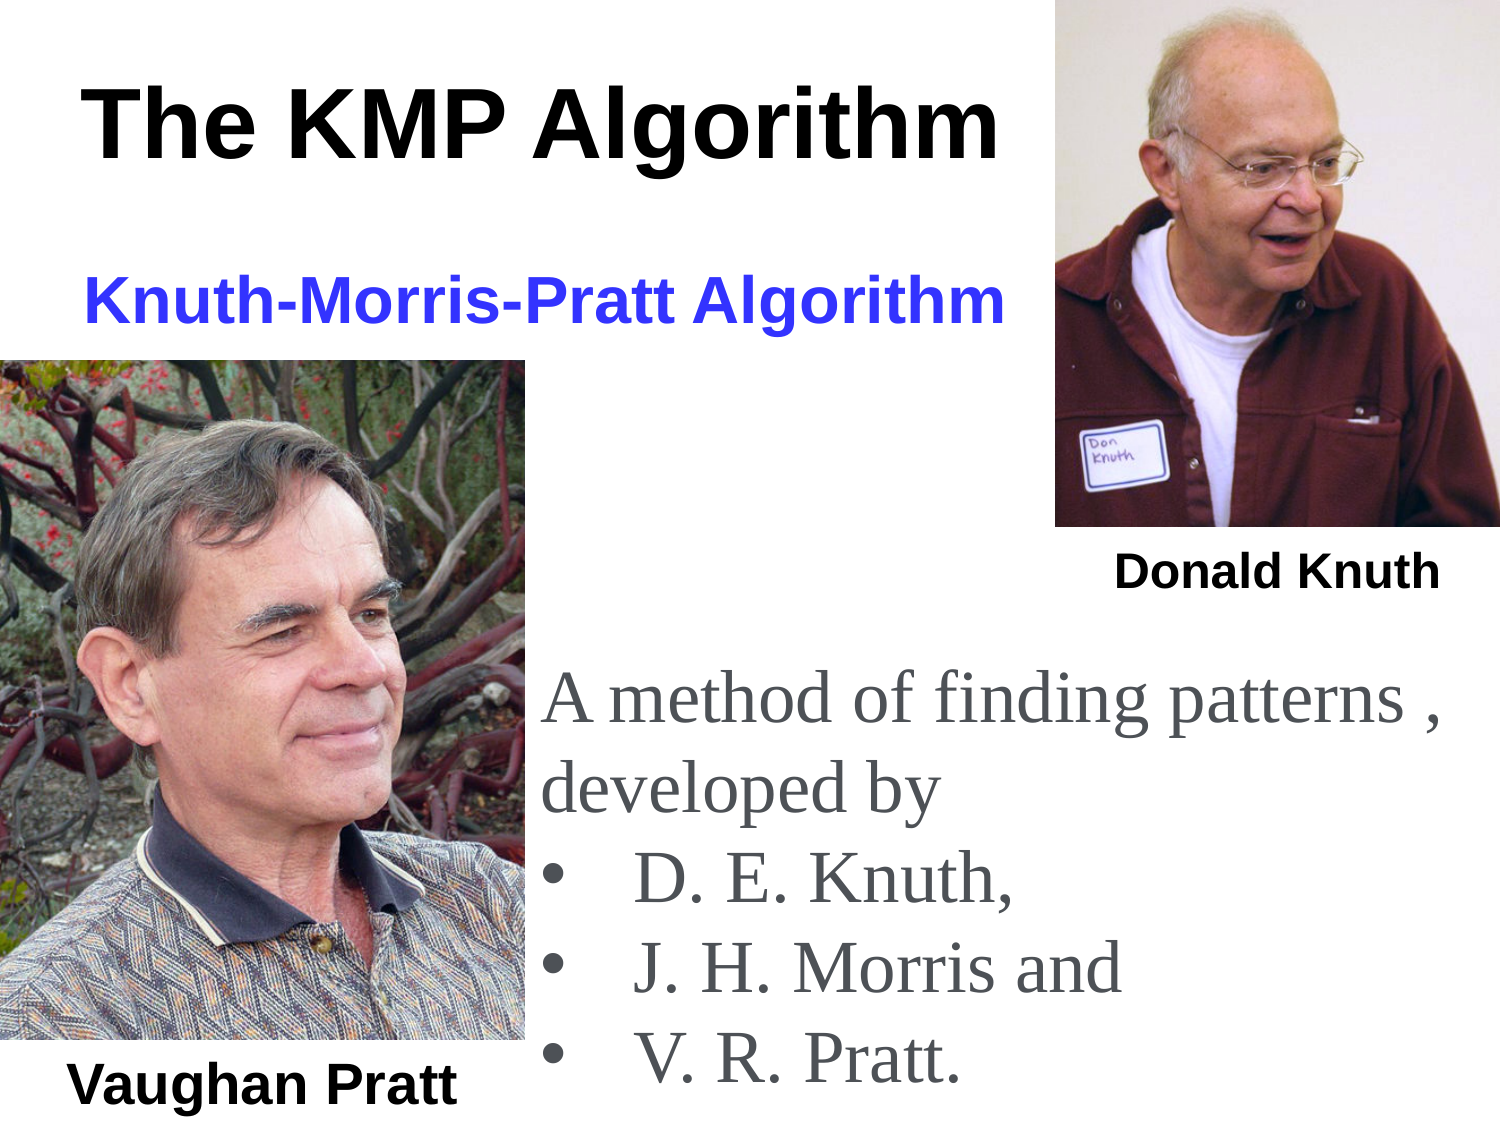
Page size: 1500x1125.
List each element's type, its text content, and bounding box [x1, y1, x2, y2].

picture [0, 360, 525, 1040]
title The KMP Algorithm [57, 24, 1027, 213]
text_box A method of finding patterns , developed by D. E. Knuth, J. H. Morris and V. R. Pratt. [525, 645, 1500, 1101]
text_box Vaughan Pratt [0, 1040, 525, 1124]
list Knuth-Morris-Pratt Algorithm [68, 249, 1027, 339]
text_box Donald Knuth [1055, 531, 1500, 607]
picture [1054, 0, 1500, 527]
